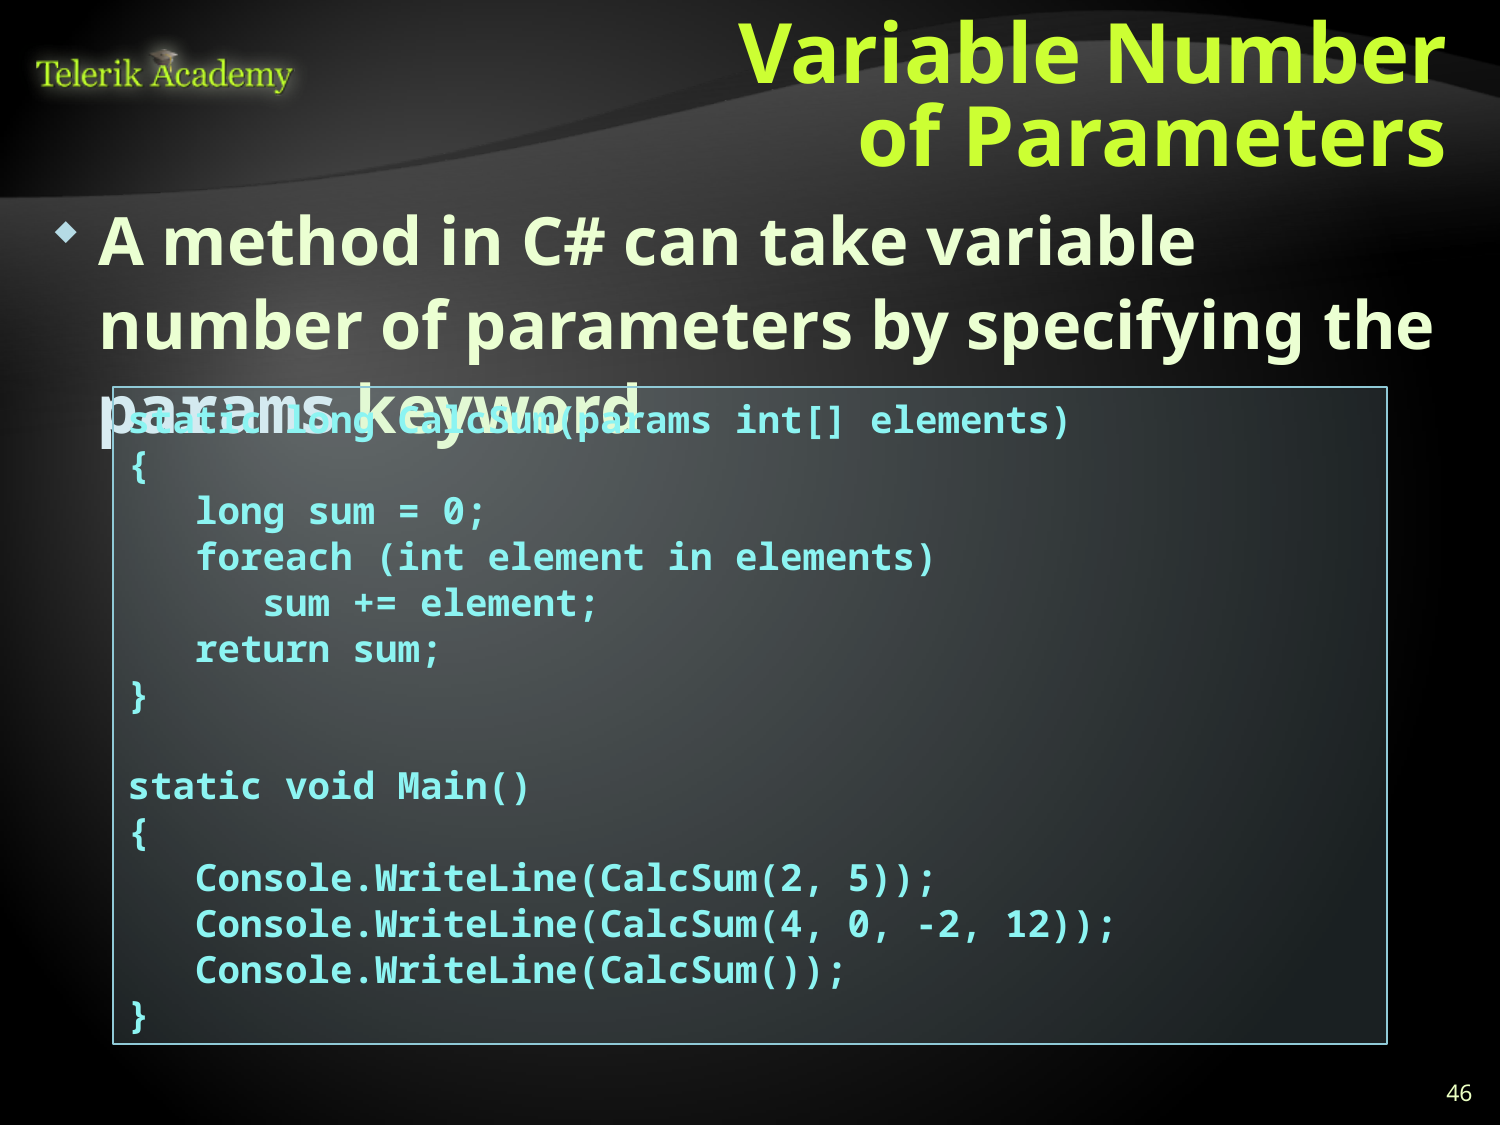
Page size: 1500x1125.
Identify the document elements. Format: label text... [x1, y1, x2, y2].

slide_number 46 [1412, 1074, 1488, 1113]
list A method in C# can take variable number of parameters by specifying the params keyword [37, 187, 1463, 1088]
title Variable Number of Parameters [300, 24, 1463, 175]
picture [0, 0, 1500, 1125]
text_box static long CalcSum(params int[] elements) { long sum = 0; foreach (int element in elements) sum += element; return sum; } static void Main() { Console.WriteLine(CalcSum(2, 5)); Console.WriteLine(CalcSum(4, 0, -2, 12)); Console.WriteLine(CalcSum()); } [112, 387, 1388, 1044]
